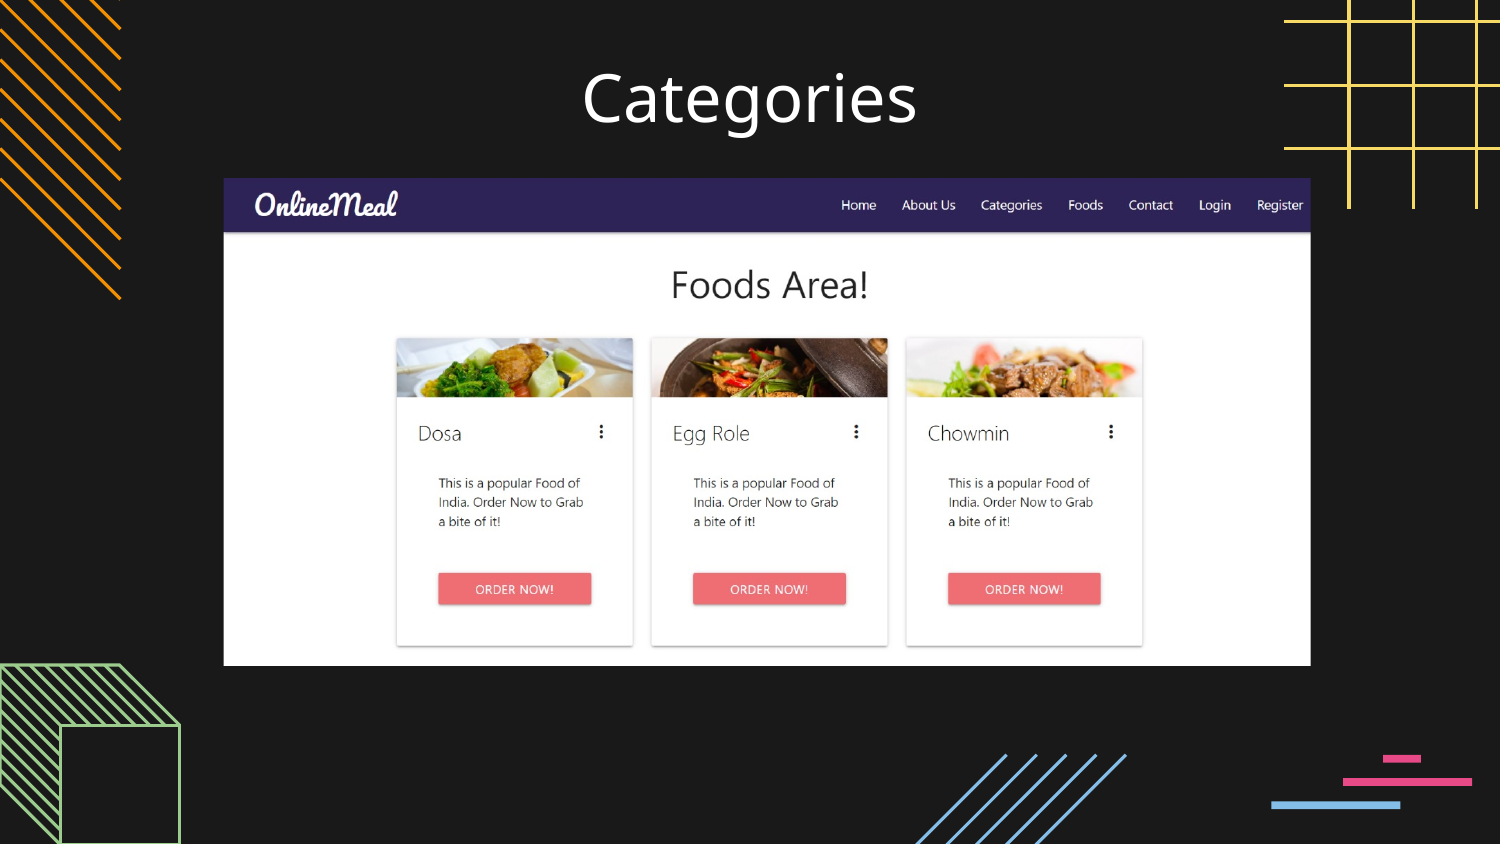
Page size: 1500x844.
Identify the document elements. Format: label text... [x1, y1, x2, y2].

picture [223, 178, 1311, 666]
title Categories [66, 0, 1434, 192]
